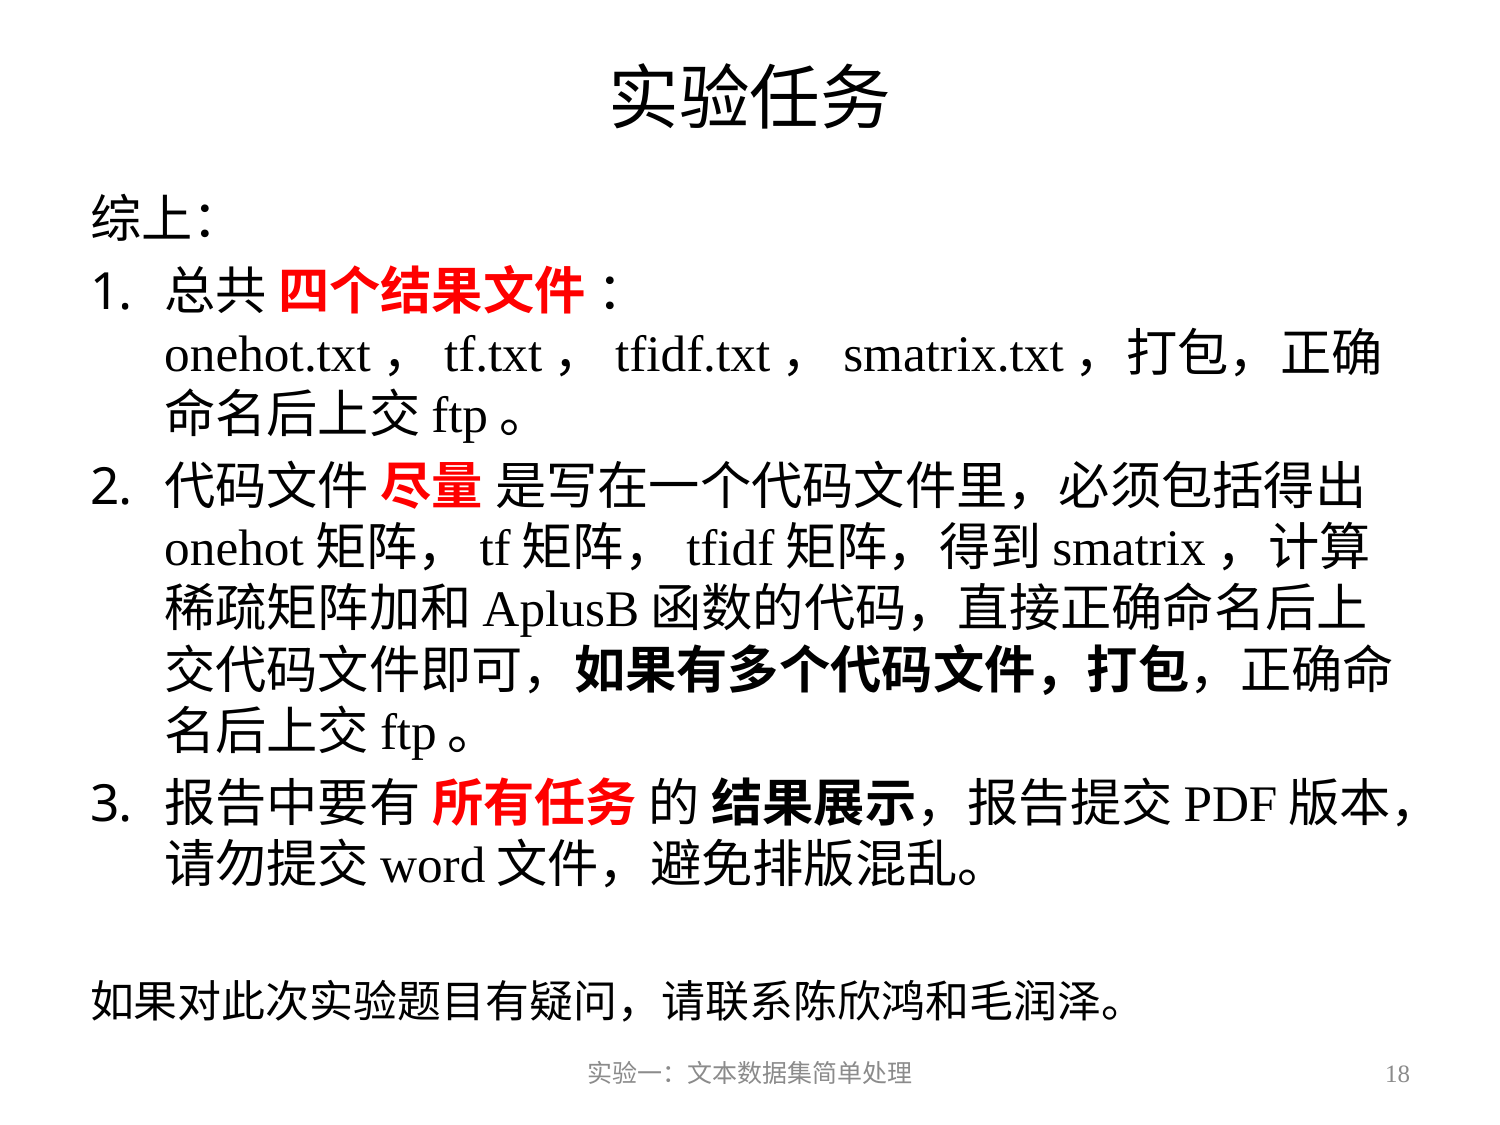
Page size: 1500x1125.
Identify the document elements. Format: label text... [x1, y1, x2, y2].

slide_number 18 [1074, 1042, 1425, 1103]
list 综上： 总共 四个结果文件 ：onehot.txt，tf.txt，tfidf.txt，smatrix.txt，打包，正确命名后上交ftp。 代码文件 尽量 是写在一个代码文件里，必须包括得出onehot矩阵，tf矩阵，tfidf矩阵，得到smatrix，计算稀疏矩阵加和AplusB函数的代码，直接正确命名后上交代码文件即可，如果有多个代码文件，打包，正确命名后上交ftp。 报告中要有 所有任务 的 结果展示，报告提交PDF版本，请勿提交word文件，避免排版混乱。 如果对此次实验题目有疑问，请联系陈欣鸿和毛润泽。 [75, 179, 1425, 1043]
footer 实验一：文本数据集简单处理 [512, 1042, 988, 1103]
title 实验任务 [75, 45, 1425, 146]
